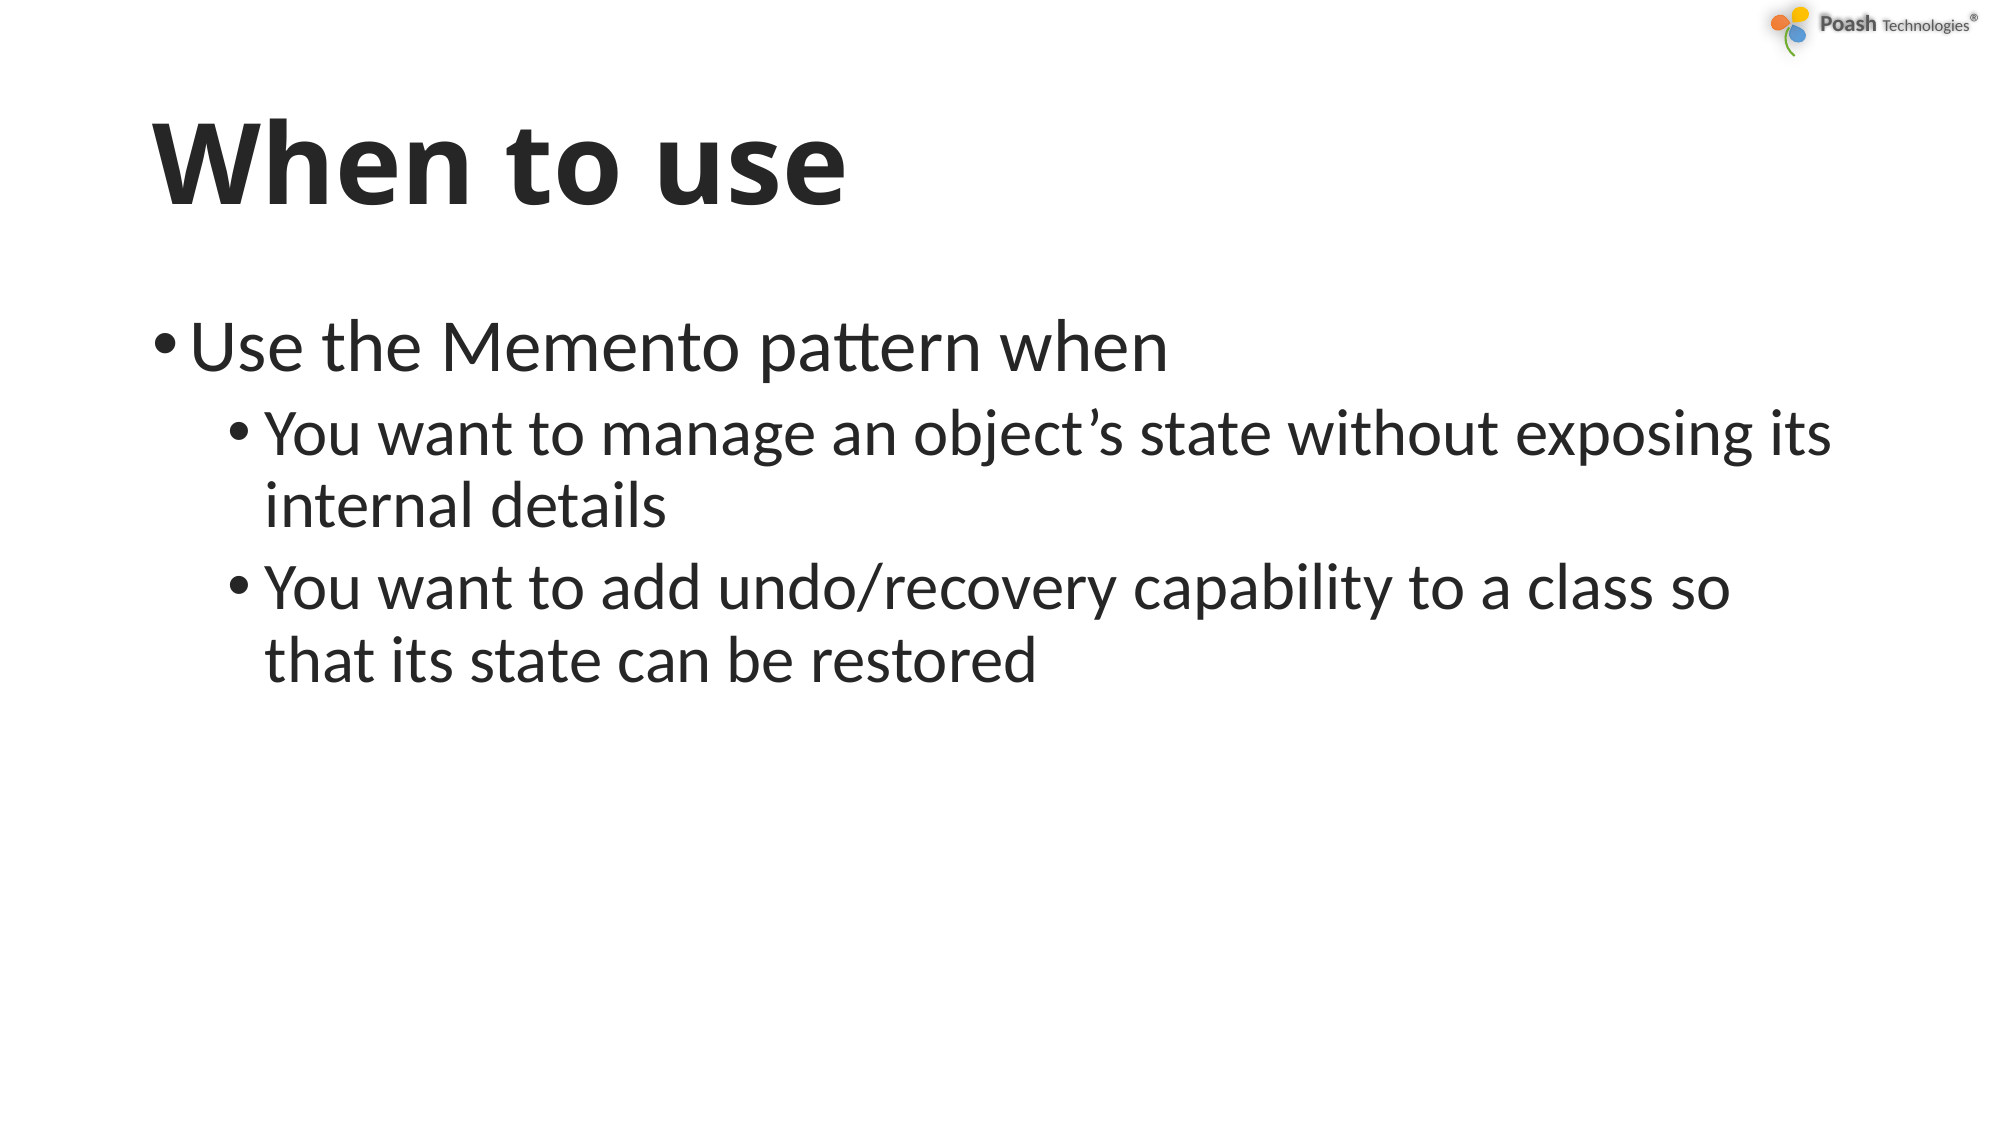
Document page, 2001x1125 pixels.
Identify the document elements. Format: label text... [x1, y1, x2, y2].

title When to use [137, 59, 1863, 278]
list Use the Memento pattern when You want to manage an object’s state without exposing its internal details You want to add undo/recovery capability to a class so that its state can be restored [137, 299, 1863, 1014]
